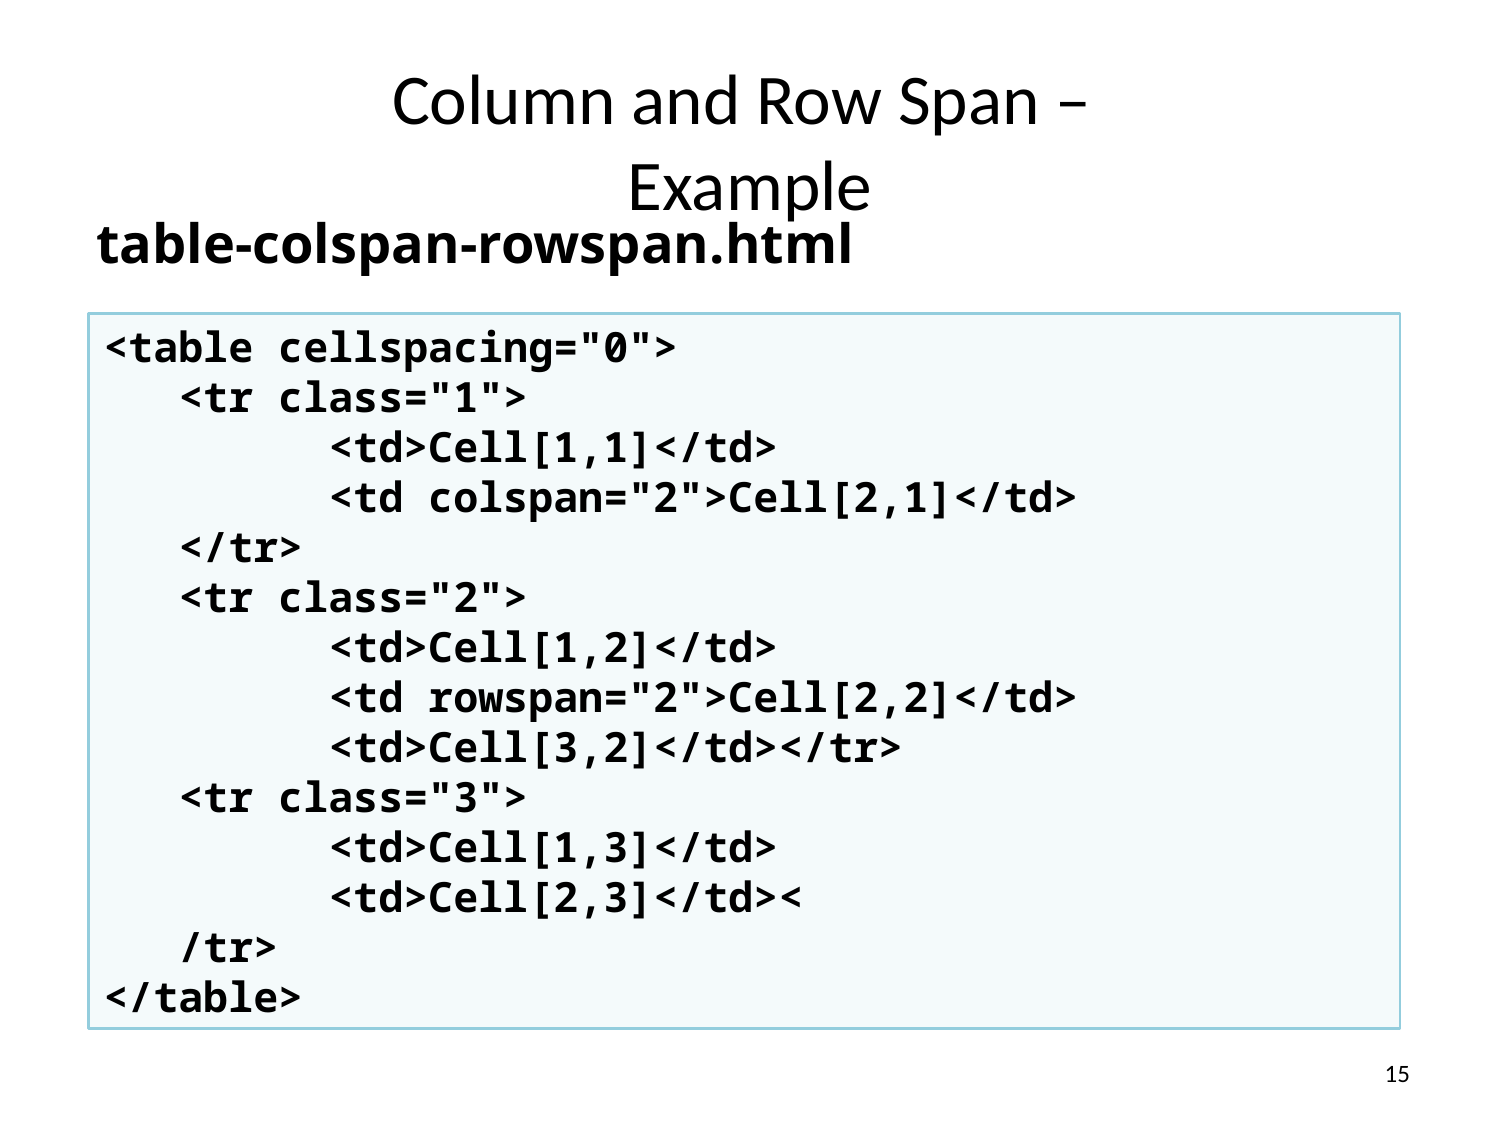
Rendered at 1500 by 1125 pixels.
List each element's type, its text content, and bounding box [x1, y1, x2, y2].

slide_number 15 [1074, 1042, 1425, 1103]
title Column and Row Span – Example [75, 45, 1425, 233]
text_box <table cellspacing="0"> <tr class="1"> <td>Cell[1,1]</td> <td colspan="2">Cell[2,1]</td> </tr> <tr class="2"> <td>Cell[1,2]</td> <td rowspan="2">Cell[2,2]</td> <td>Cell[3,2]</td></tr> <tr class="3"> <td>Cell[1,3]</td> <td>Cell[2,3]</td>< /tr> </table> [88, 313, 1400, 1029]
text_box table-colspan-rowspan.html [81, 187, 982, 282]
text_box [429, 382, 460, 518]
